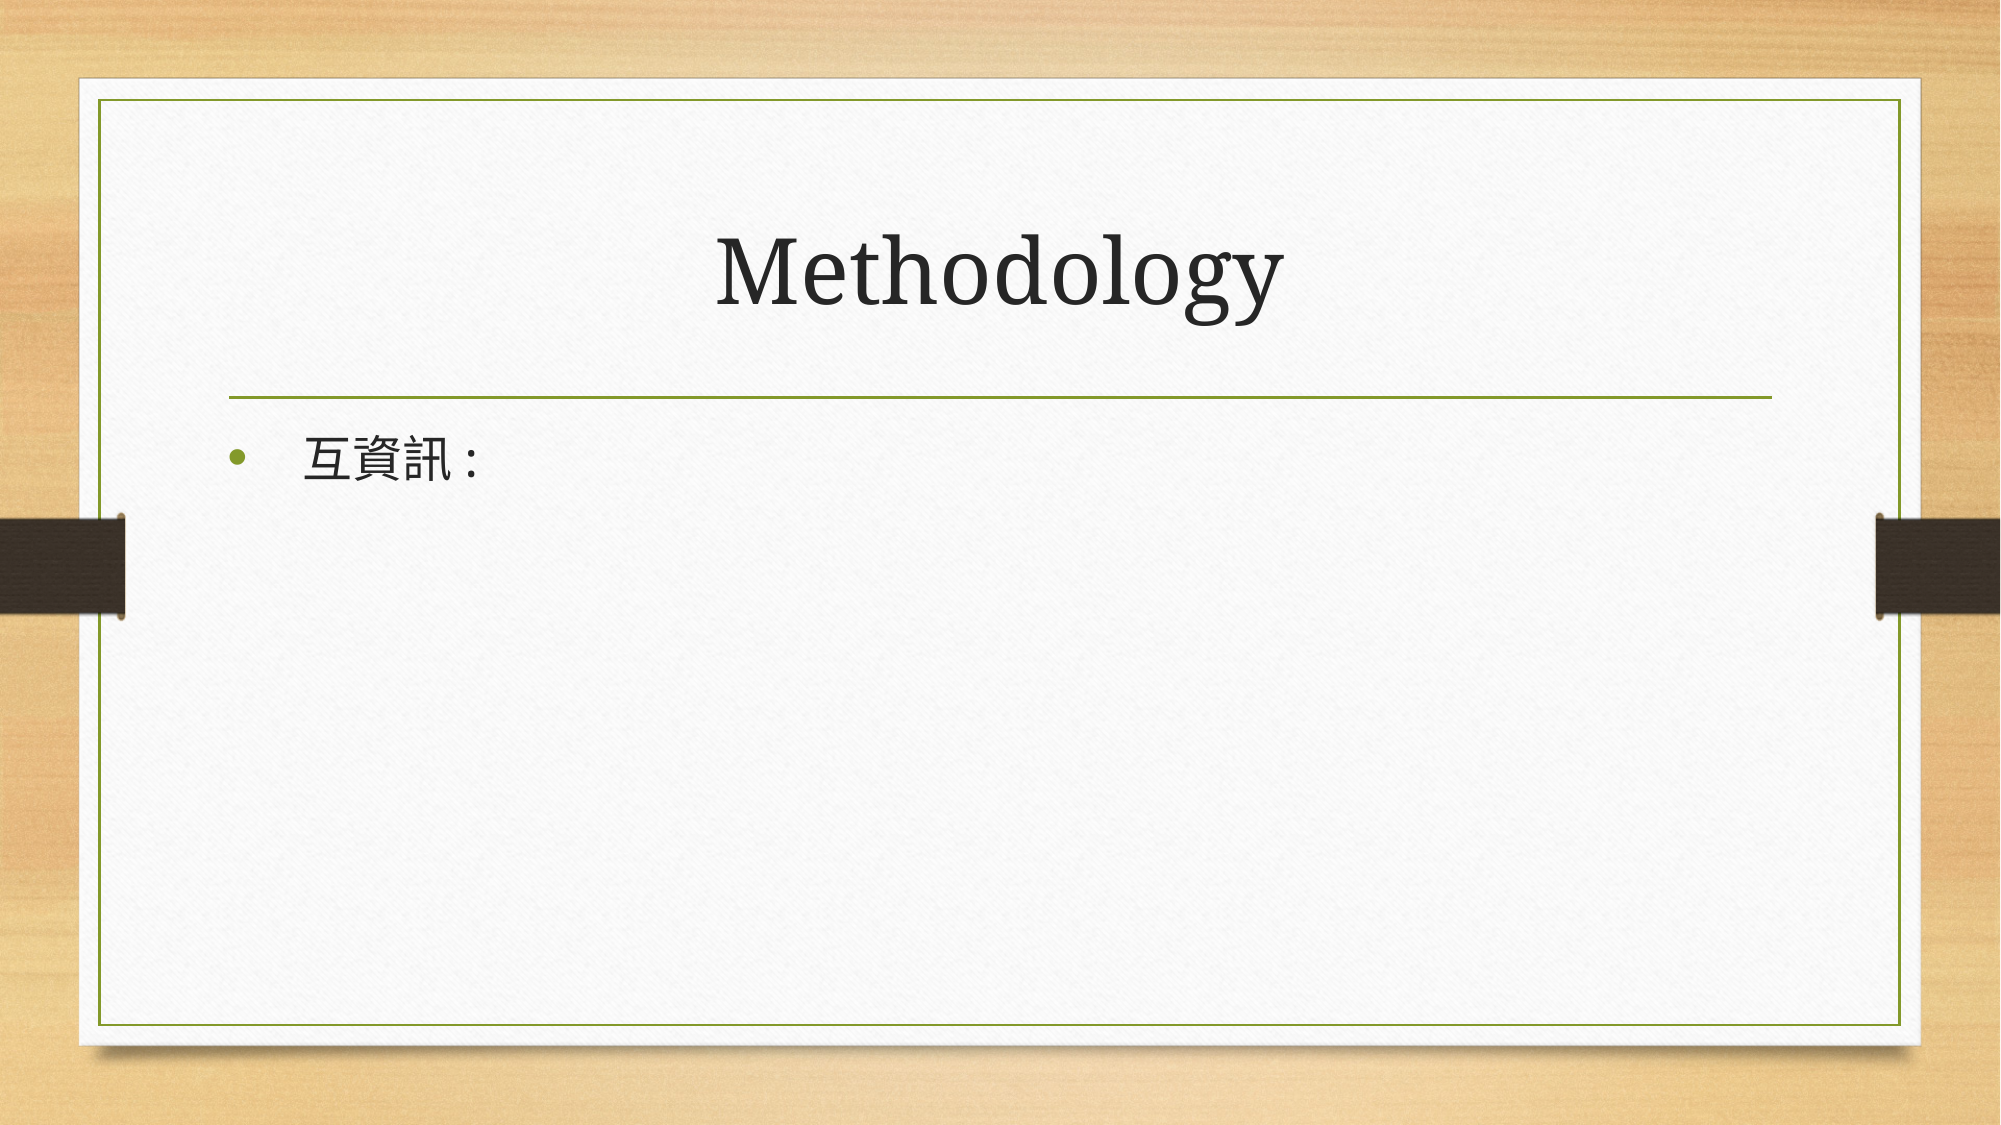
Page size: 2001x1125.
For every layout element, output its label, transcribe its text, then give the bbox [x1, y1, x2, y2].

picture [0, 0, 2001, 1125]
title Methodology [212, 161, 1788, 375]
